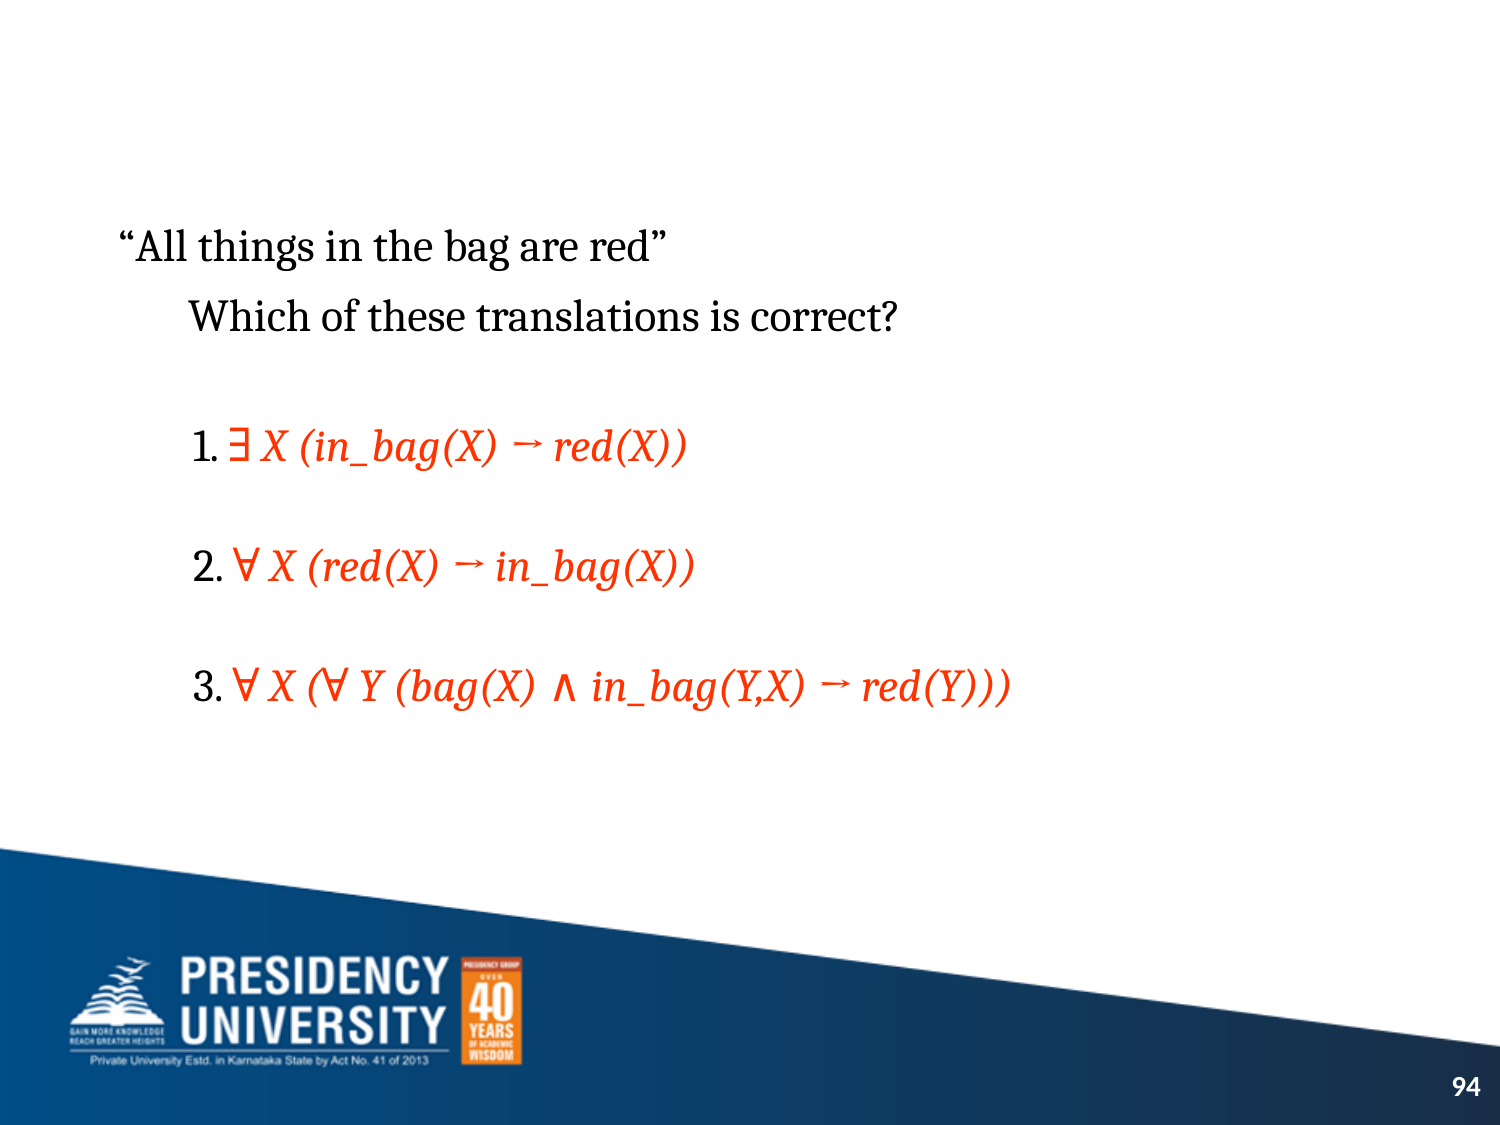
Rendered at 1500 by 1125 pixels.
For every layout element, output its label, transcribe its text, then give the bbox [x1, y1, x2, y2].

slide_number 94 [1158, 1054, 1496, 1115]
list “All things in the bag are red” Which of these translations is correct? 1. ∃ X (in_bag(X) → red(X)) 2. ∀ X (red(X) → in_bag(X)) 3. ∀ X (∀ Y (bag(X) ∧ in_bag(Y,X) → red(Y))) [103, 214, 1397, 851]
picture [0, 845, 1500, 1125]
